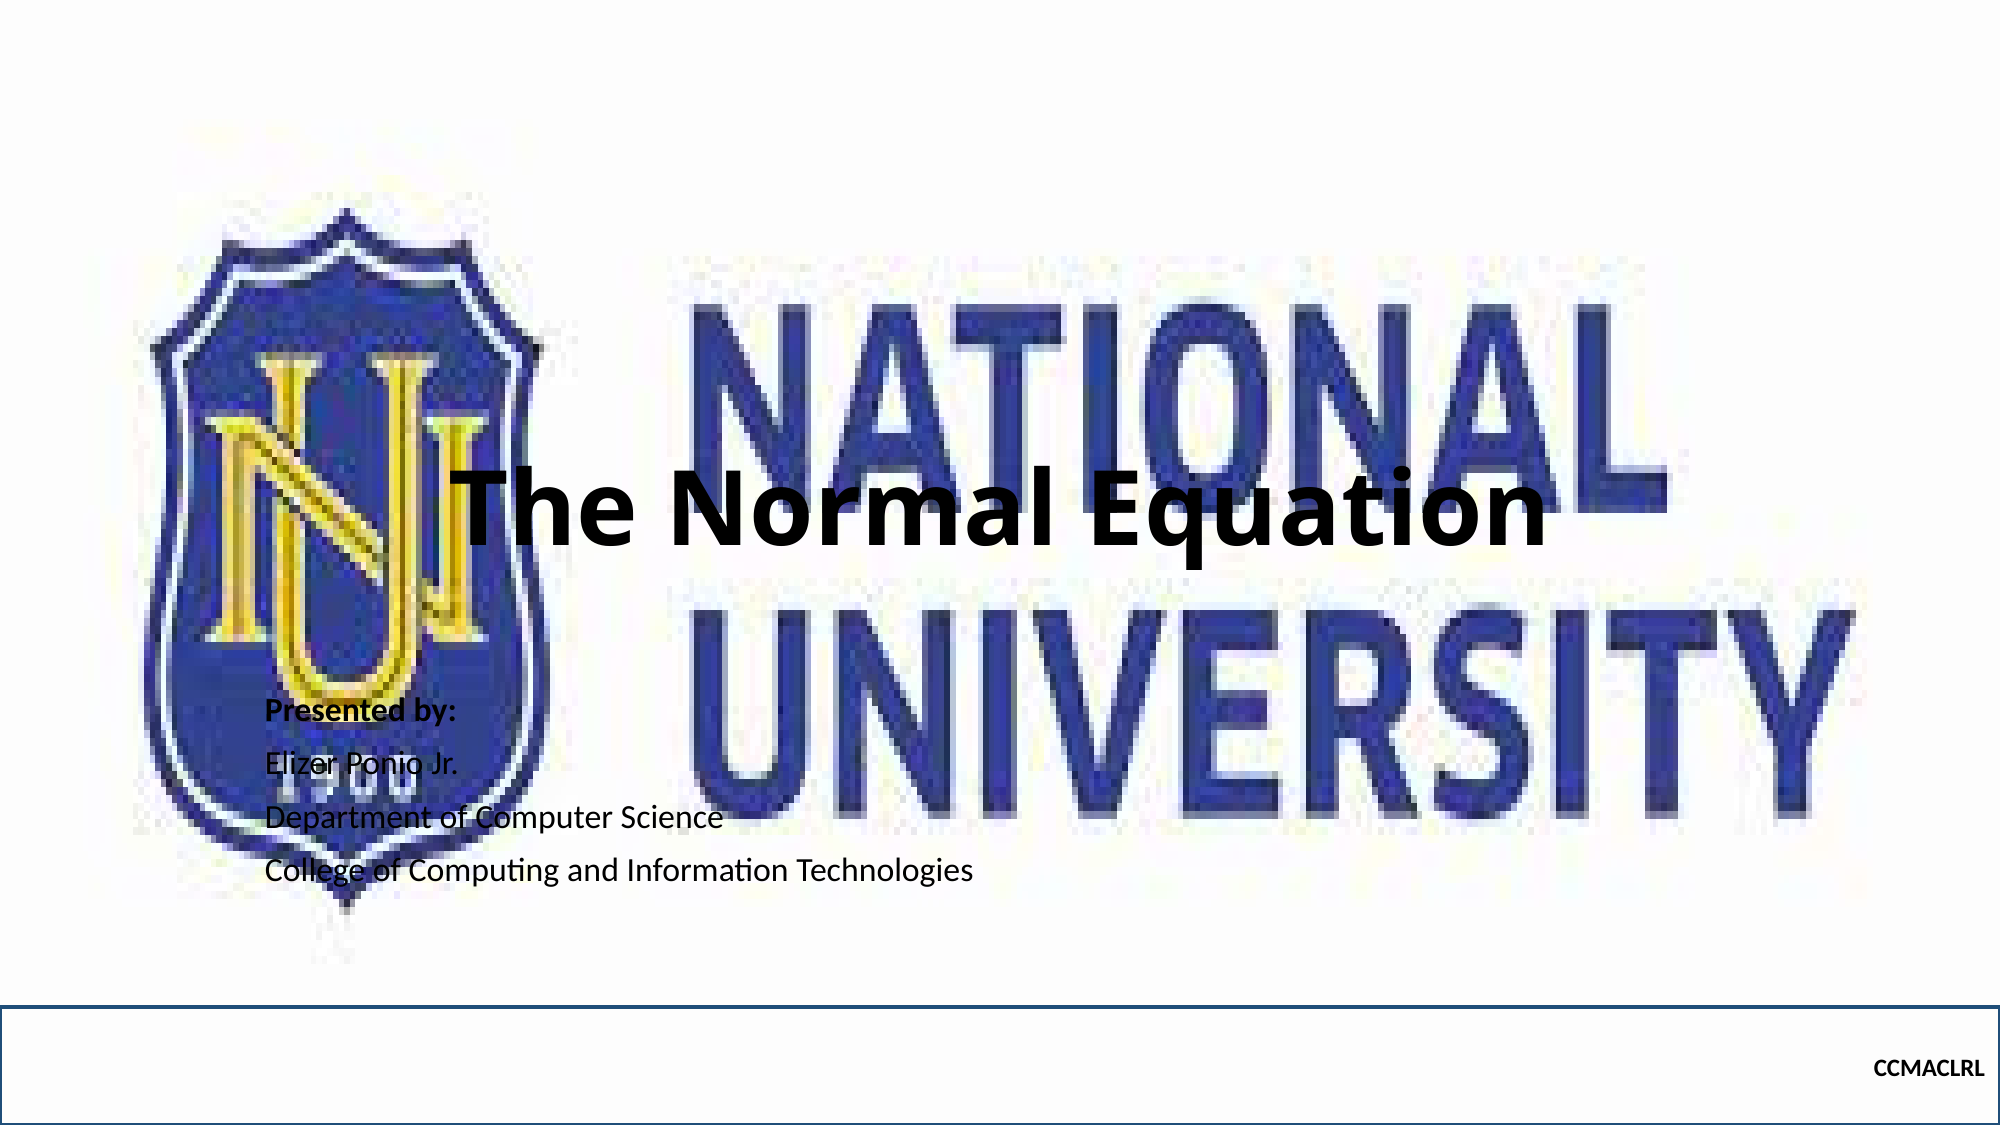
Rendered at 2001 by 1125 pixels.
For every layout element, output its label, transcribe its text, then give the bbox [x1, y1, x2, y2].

footer CCMACLRL [0, 1007, 2000, 1125]
picture [0, 0, 2000, 1007]
title The Normal Equation [249, 184, 1750, 576]
subtitle Presented by: Elizer Ponio Jr. Department of Computer Science College of Computing and Information Technologies [249, 627, 1750, 900]
